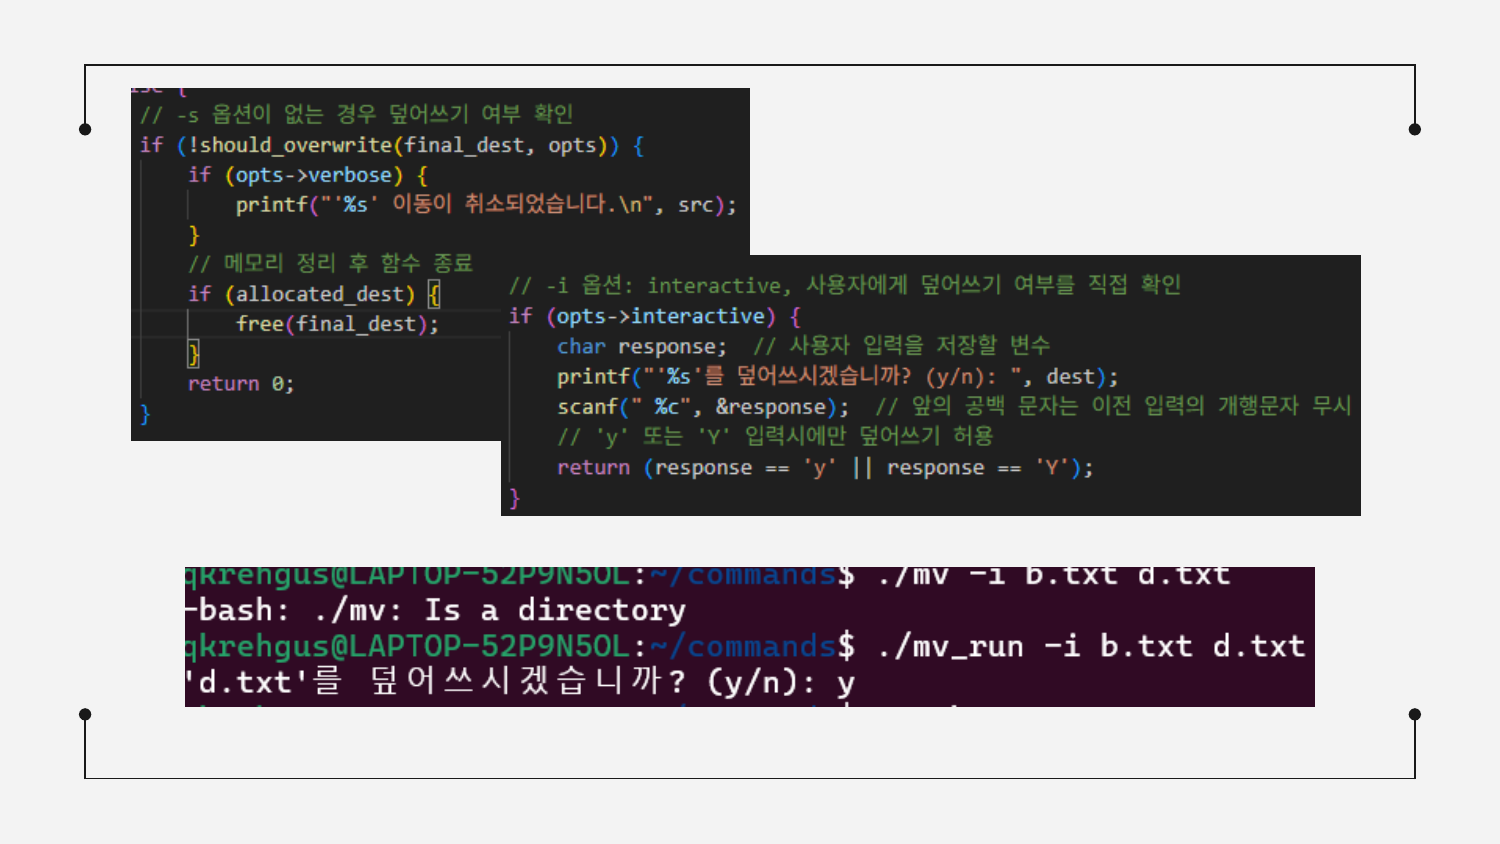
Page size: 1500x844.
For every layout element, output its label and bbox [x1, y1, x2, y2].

picture [185, 567, 1315, 708]
picture [130, 88, 1361, 516]
